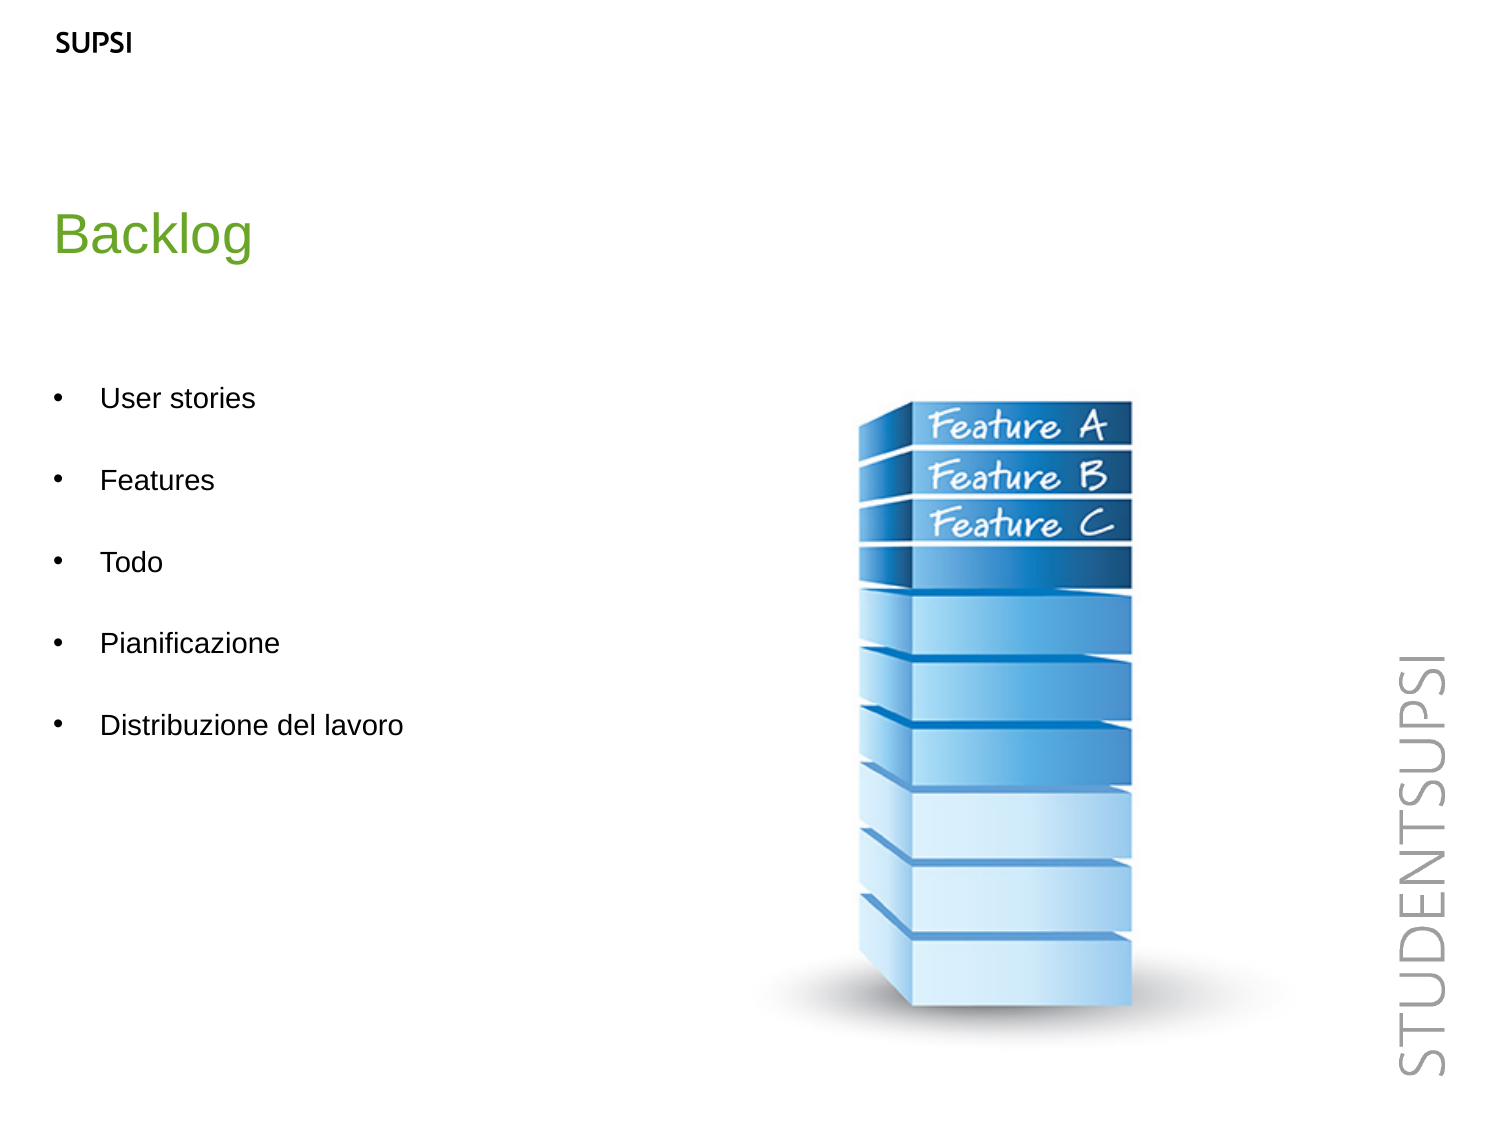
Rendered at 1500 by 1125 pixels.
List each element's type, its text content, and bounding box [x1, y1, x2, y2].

list User stories Features Todo Pianificazione Distribuzione del lavoro [53, 379, 680, 1077]
list Backlog [53, 197, 1341, 350]
picture [1399, 657, 1445, 1076]
picture [56, 30, 134, 53]
picture [715, 377, 1341, 1077]
